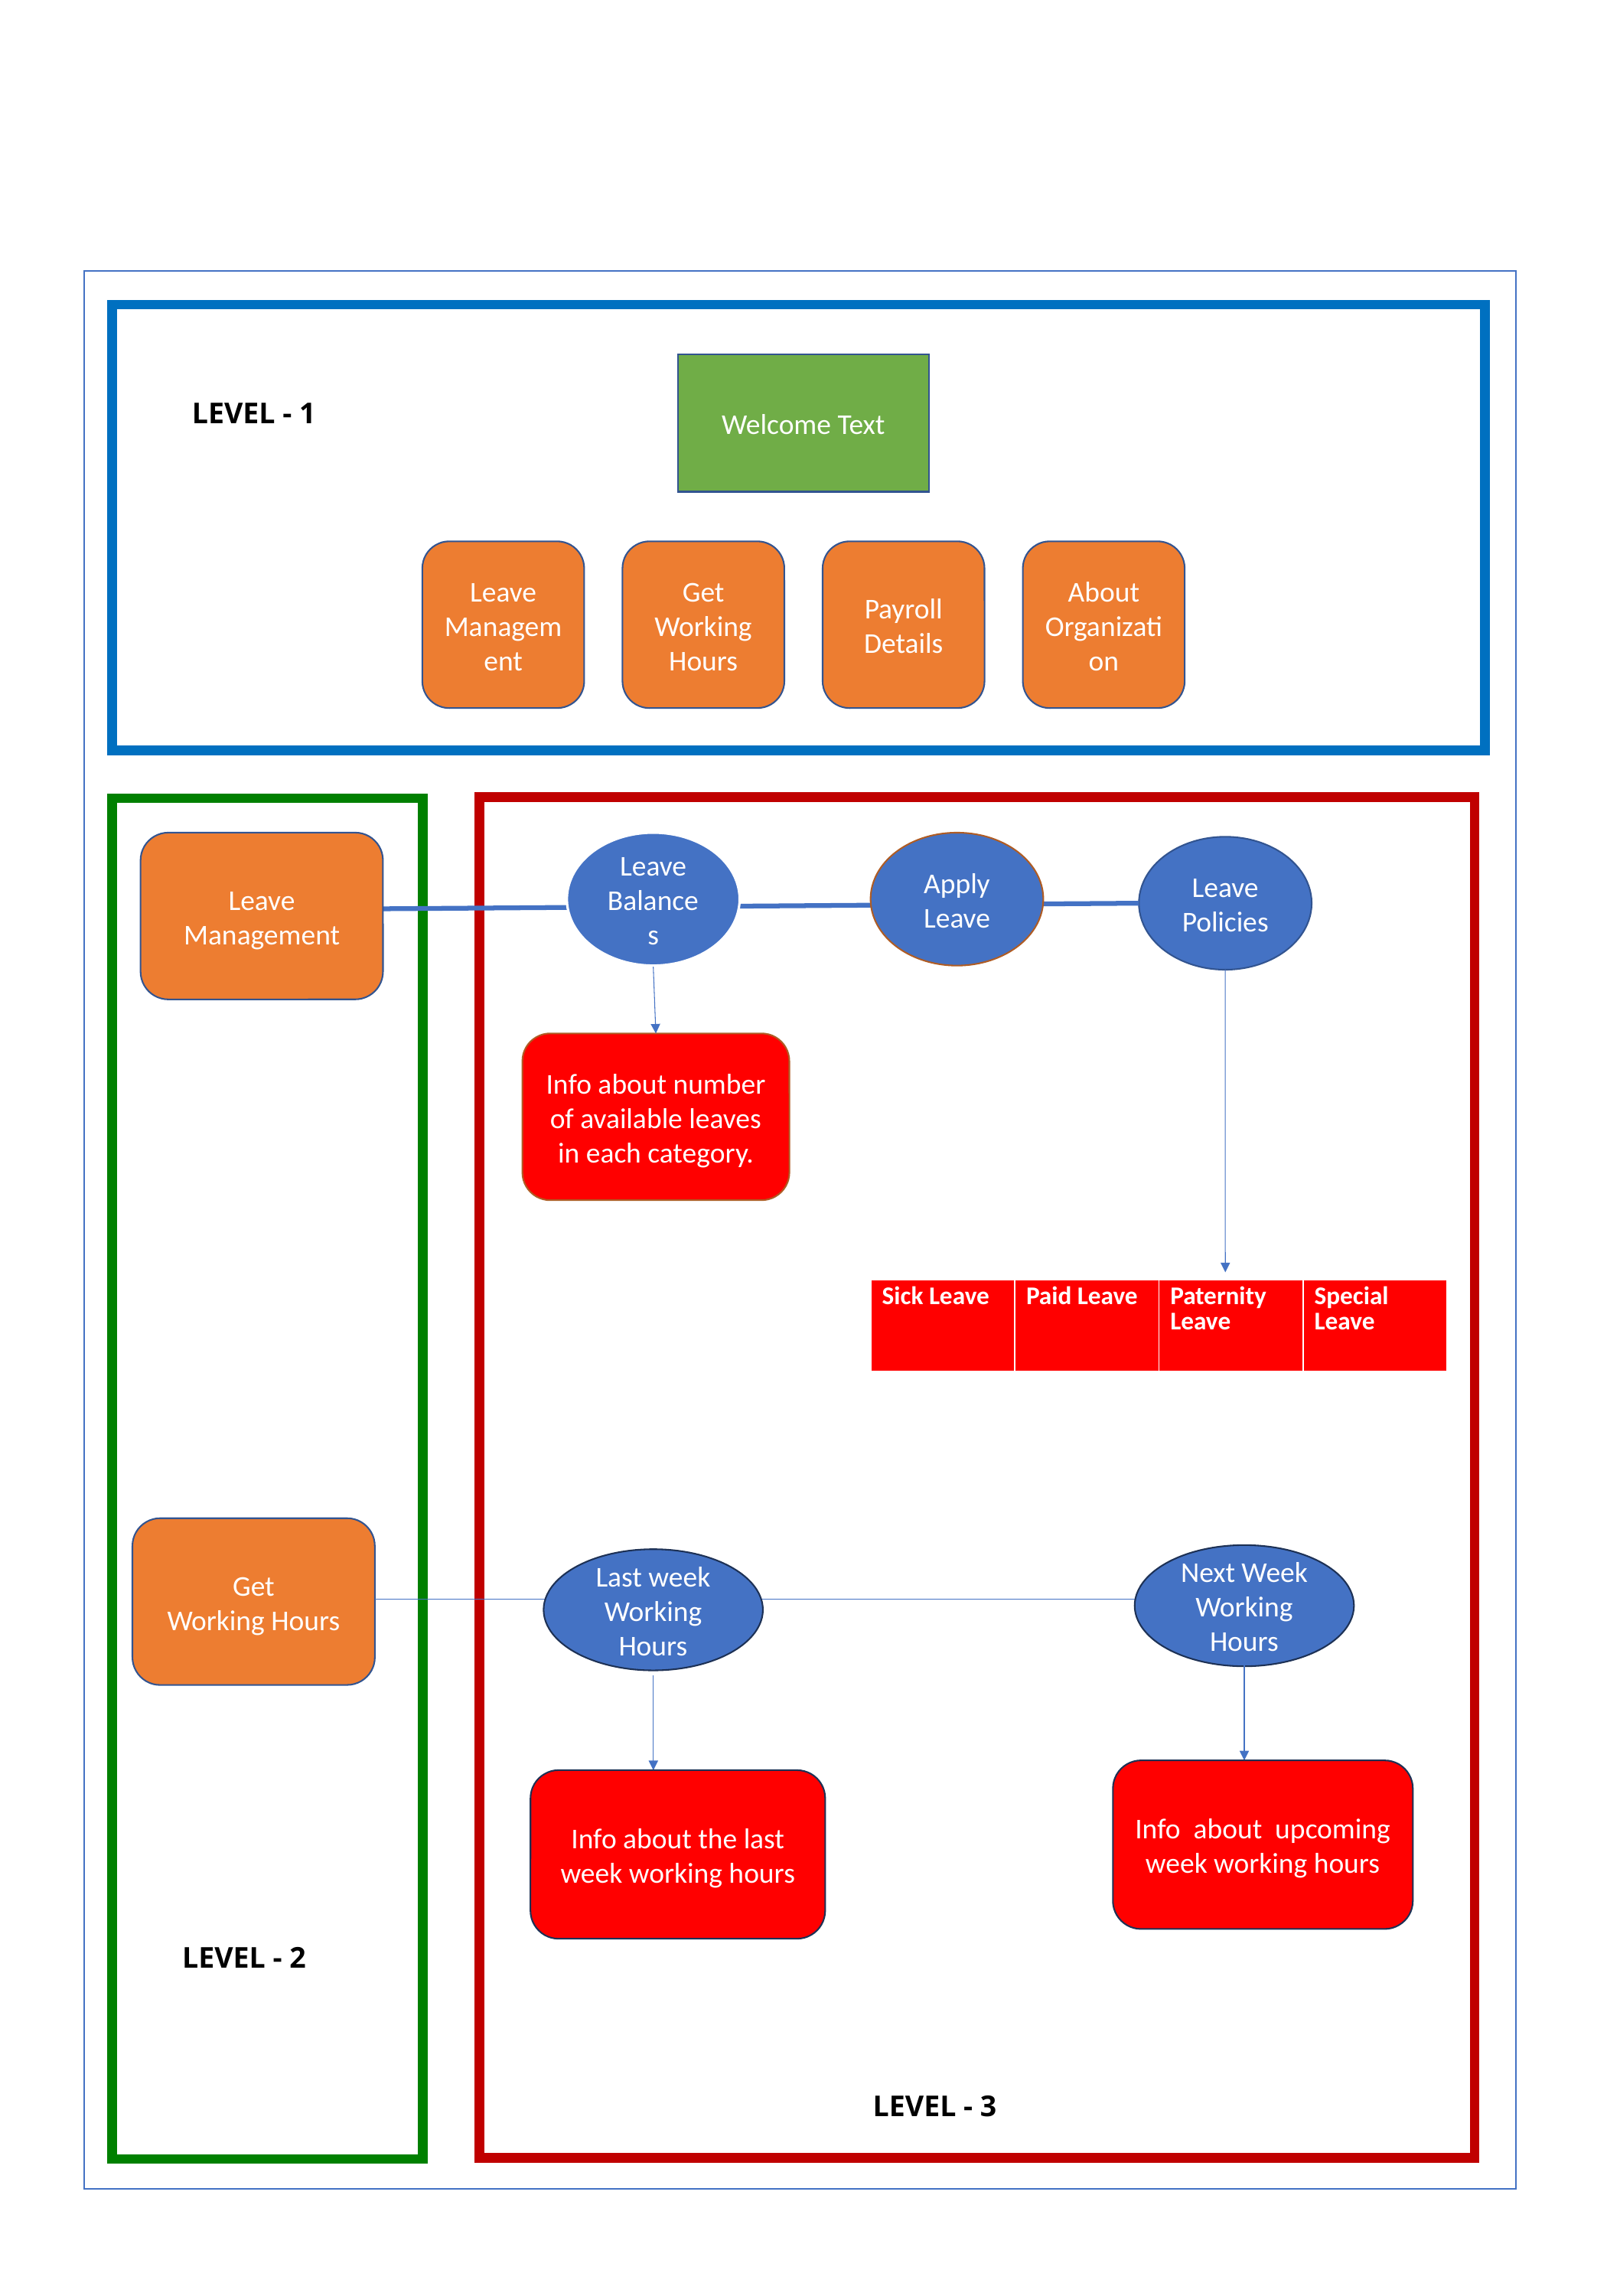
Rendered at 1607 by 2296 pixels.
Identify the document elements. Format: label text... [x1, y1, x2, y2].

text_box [653, 965, 657, 1034]
text_box Apply Leave [869, 831, 1045, 903]
text_box Get Working Hours [621, 540, 786, 709]
text_box Info about upcoming week working hours [1112, 1760, 1414, 1930]
text_box Leave Balances [566, 831, 742, 903]
text_box Get Working Hours [131, 1517, 376, 1686]
text_box LEVEL - 2 [171, 1933, 422, 1980]
text_box Leave Balances [566, 910, 740, 967]
text_box LEVEL - 1 [181, 389, 432, 435]
text_box Info about the last week working hours [530, 1769, 826, 1940]
text_box Last week Working Hours [543, 1600, 764, 1671]
text_box Last week Working Hours [544, 1548, 762, 1599]
table_header Paternity Leave [1159, 1280, 1302, 1371]
text_box Leave Management [421, 540, 585, 709]
text_box [83, 270, 1517, 2190]
text_box [112, 797, 424, 2160]
text_box Next Week Working Hours [1133, 1544, 1355, 1668]
text_box LEVEL - 3 [861, 2082, 1113, 2128]
text_box Welcome Text [677, 354, 930, 493]
text_box Payroll Details [821, 540, 986, 709]
table_header Sick Leave [872, 1280, 1014, 1371]
text_box [478, 796, 1475, 2158]
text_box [305, 903, 1139, 910]
text_box About Organization [1022, 540, 1186, 709]
text_box Leave Management [139, 831, 384, 1000]
table_header Paid Leave [1015, 1280, 1159, 1371]
text_box Info about number of available leaves in each category. [521, 1032, 790, 1202]
text_box [112, 304, 1485, 751]
text_box Apply Leave [871, 910, 1043, 967]
table_header Special Leave [1304, 1280, 1446, 1371]
text_box Leave Policies [1138, 836, 1313, 971]
